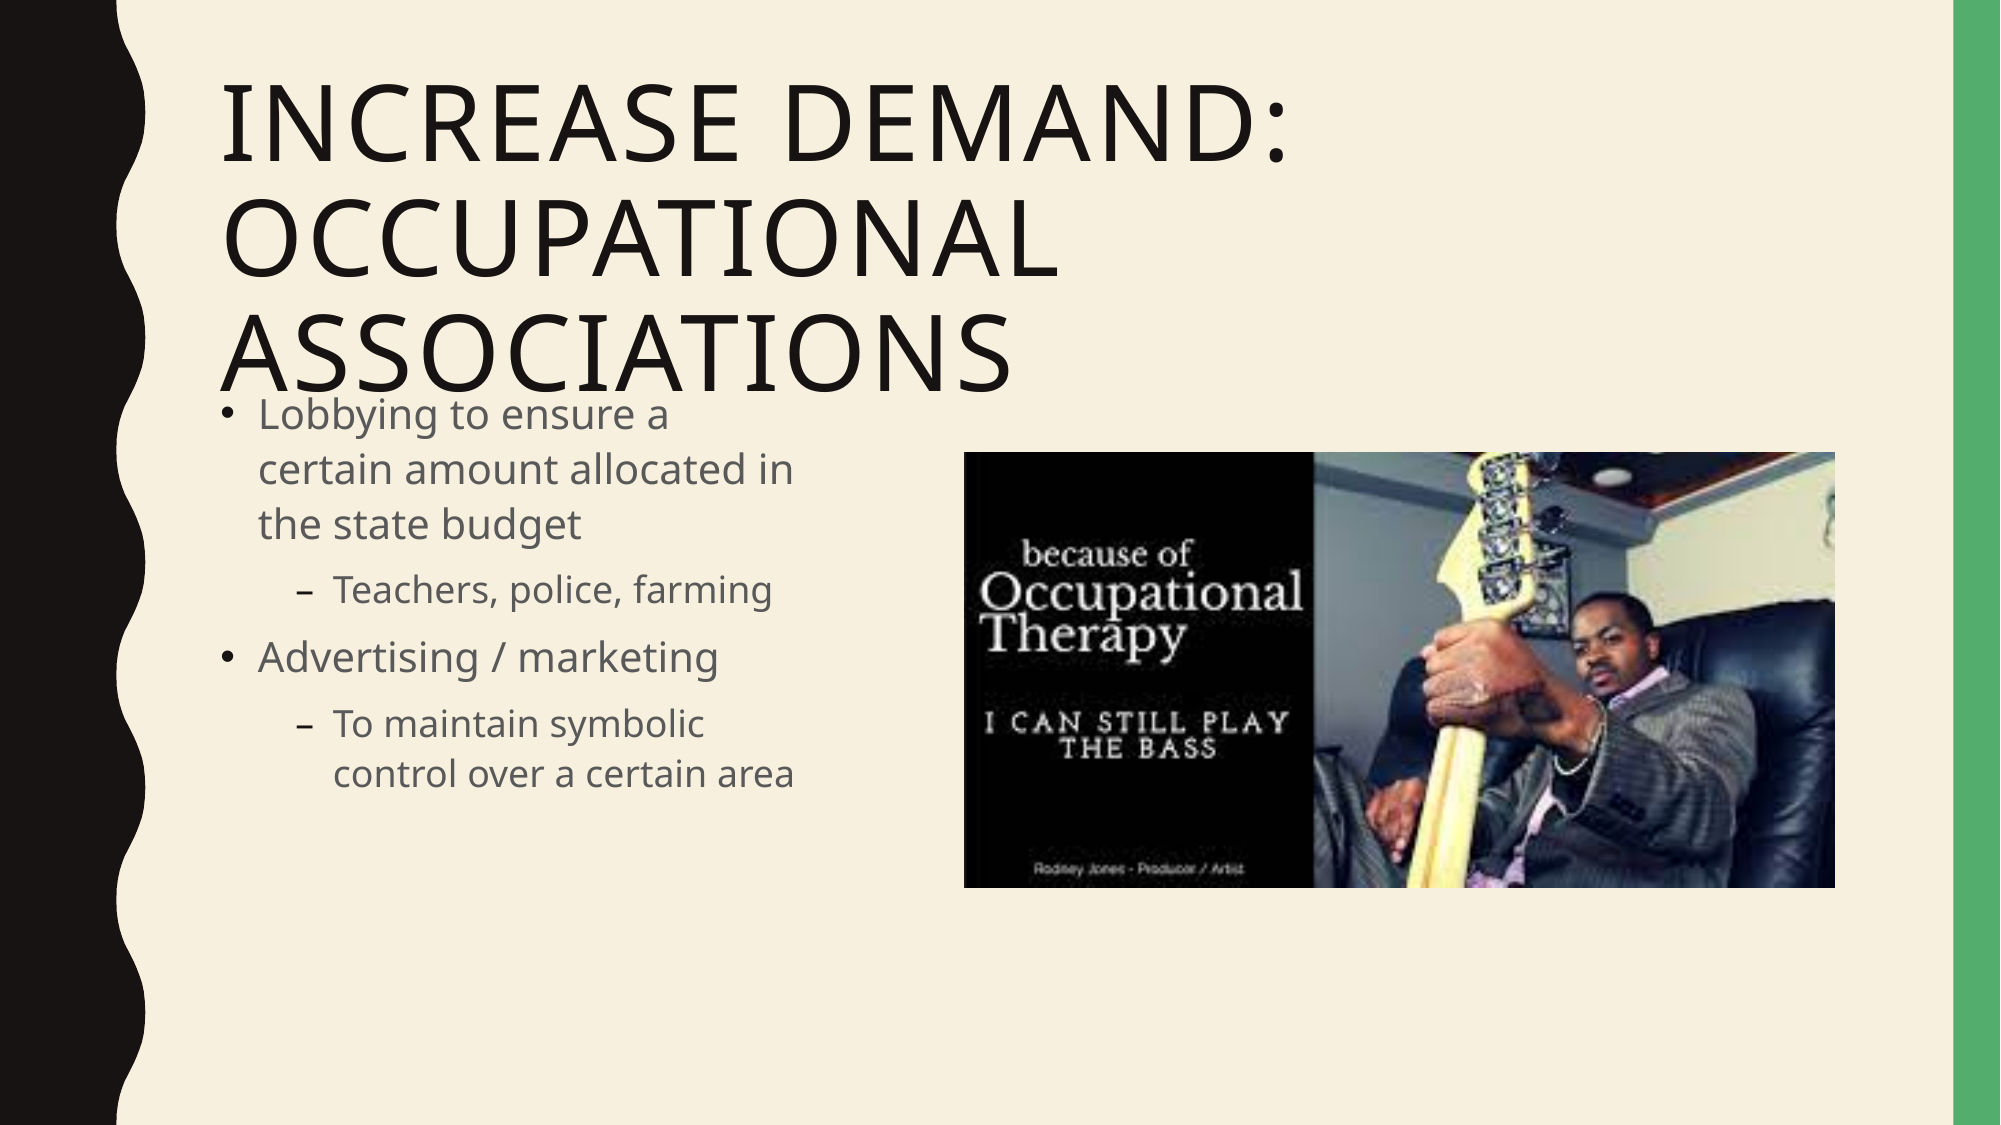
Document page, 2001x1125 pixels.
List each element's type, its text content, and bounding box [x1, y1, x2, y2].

title Increase Demand: Occupational Associations [205, 62, 1875, 308]
list Lobbying to ensure a certain amount allocated in the state budget Teachers, police, farming Advertising / marketing To maintain symbolic control over a certain area [205, 375, 816, 965]
picture [964, 452, 1835, 888]
